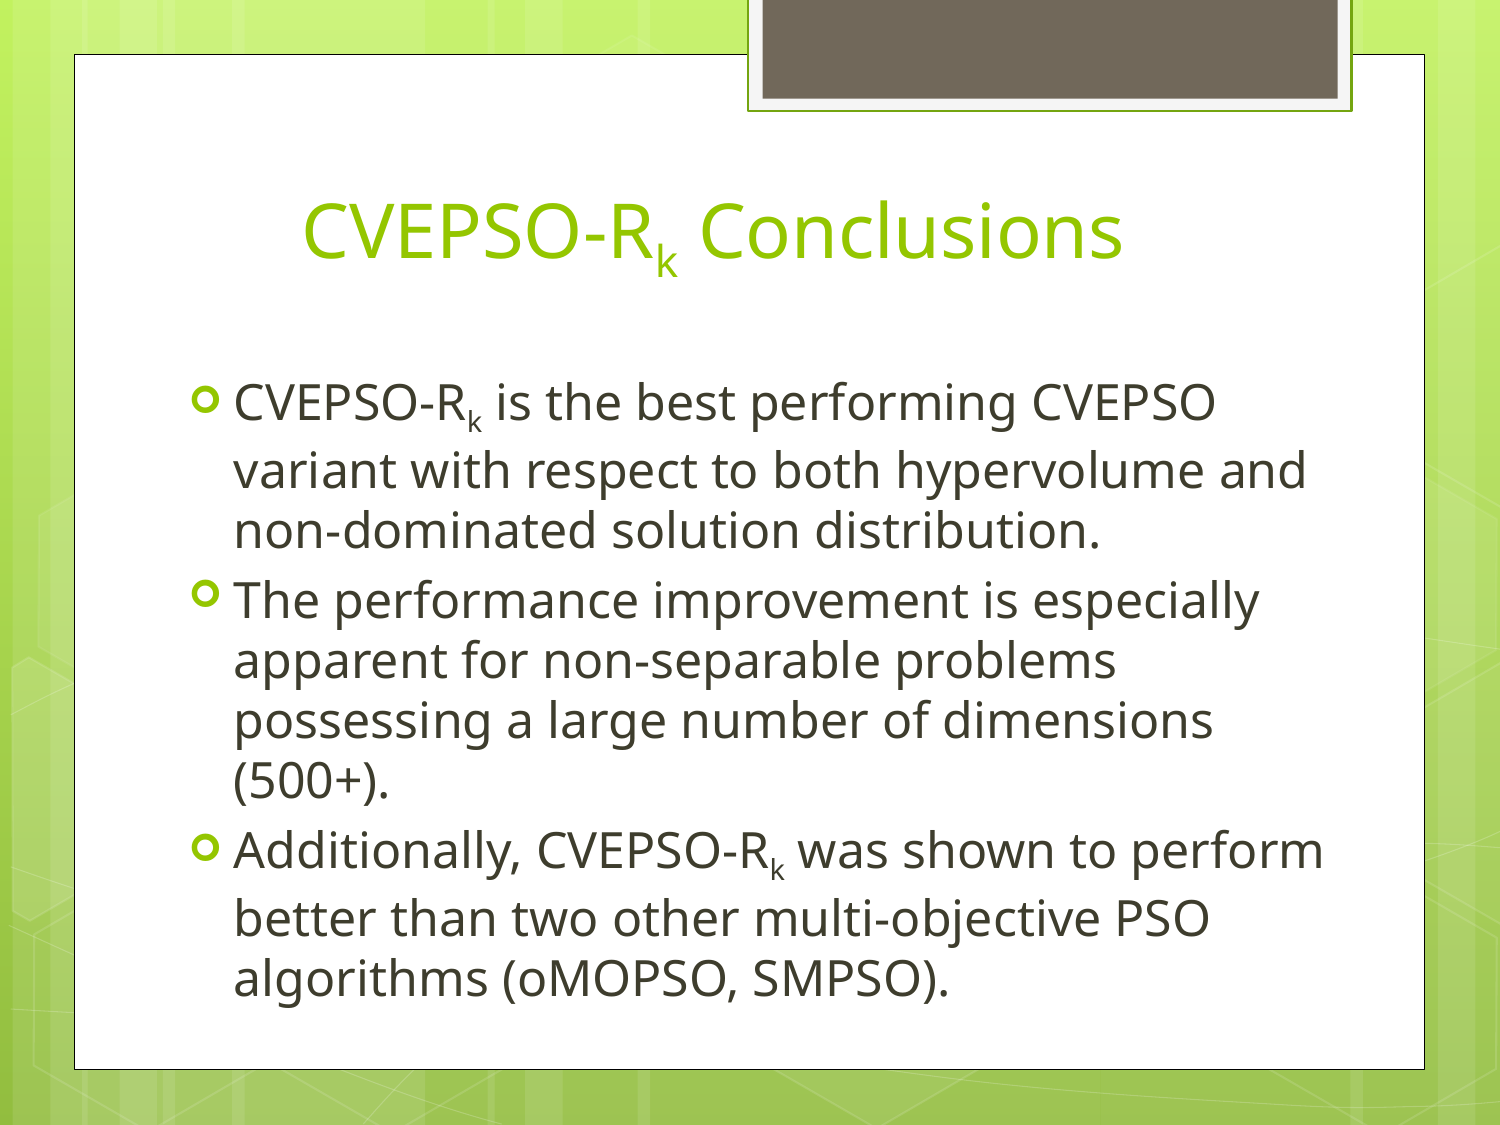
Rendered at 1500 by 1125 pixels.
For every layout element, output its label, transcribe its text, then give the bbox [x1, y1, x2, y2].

list CVEPSO-Rk is the best performing CVEPSO variant with respect to both hypervolume and non-dominated solution distribution. The performance improvement is especially apparent for non-separable problems possessing a large number of dimensions (500+). Additionally, CVEPSO-Rk was shown to perform better than two other multi-objective PSO algorithms (oMOPSO, SMPSO). [162, 362, 1363, 1075]
title CVEPSO-Rk Conclusions [150, 174, 1303, 294]
